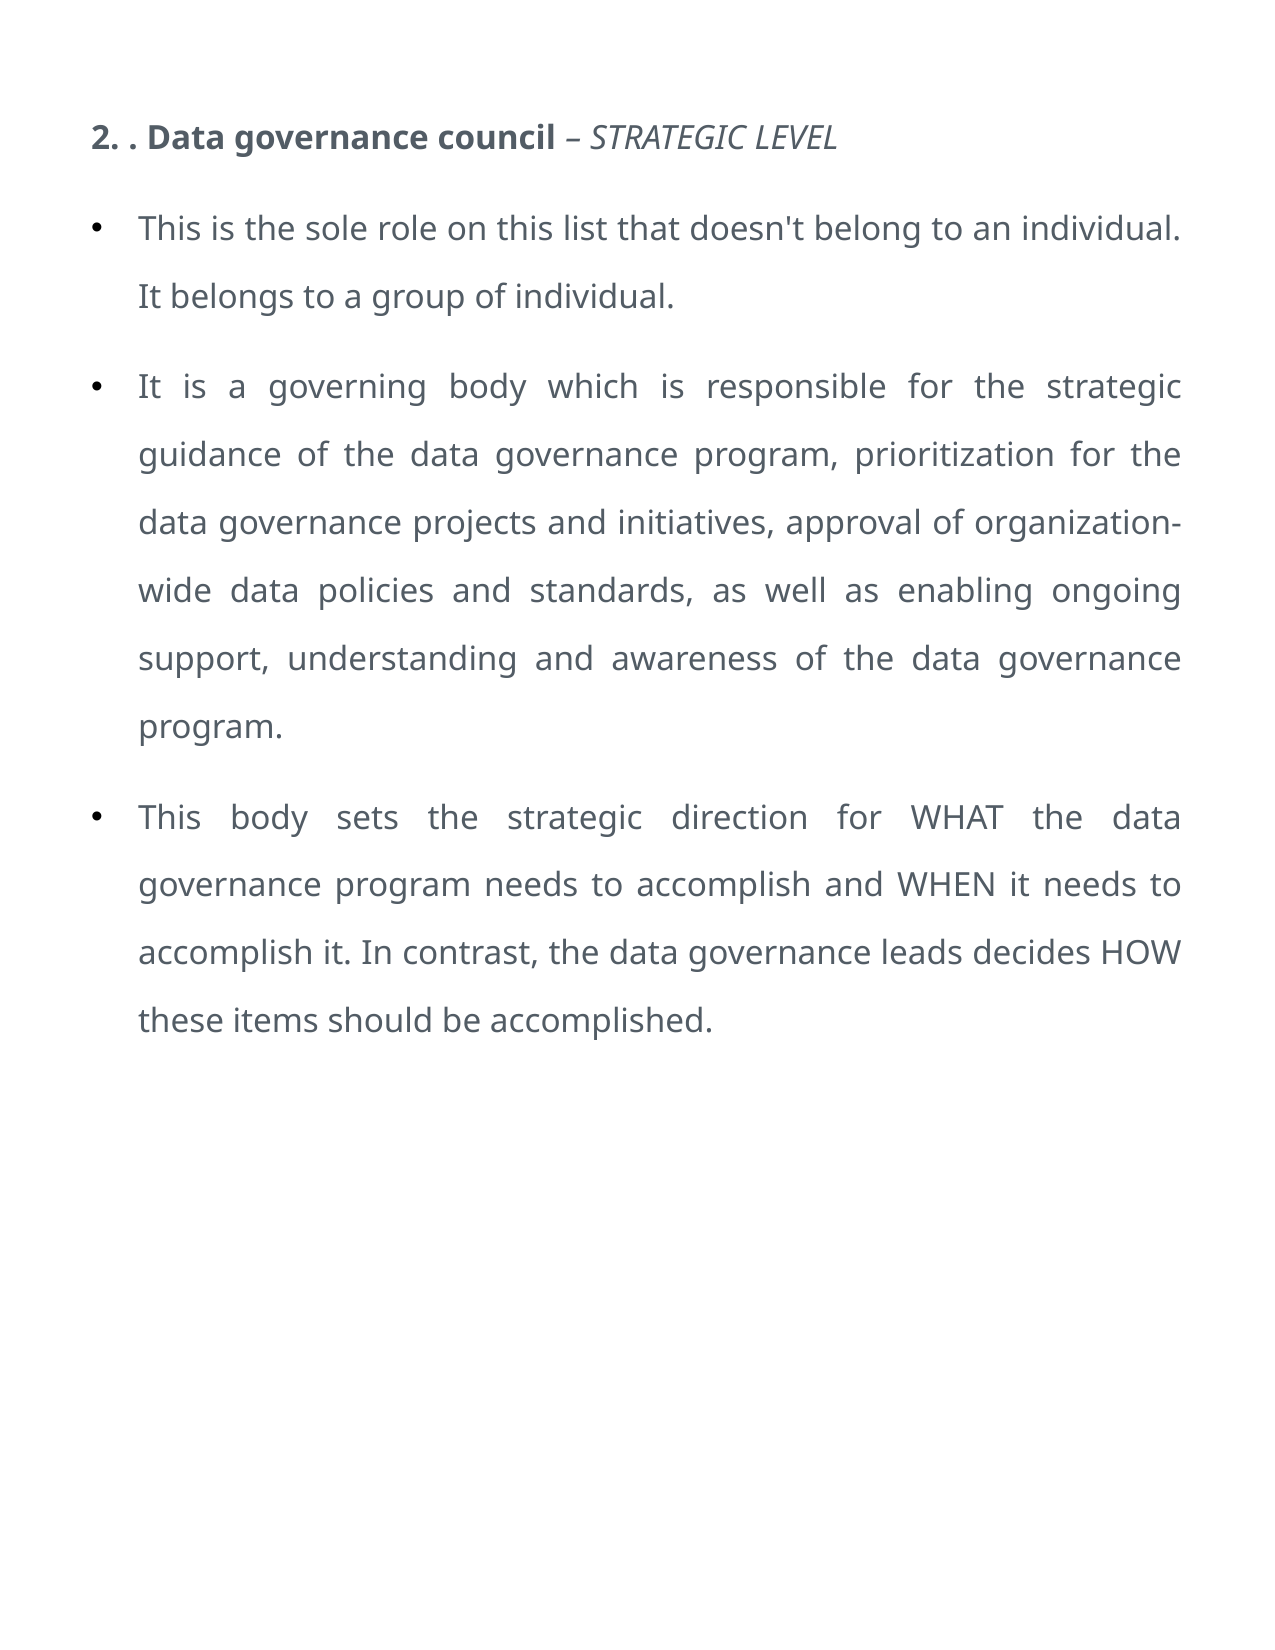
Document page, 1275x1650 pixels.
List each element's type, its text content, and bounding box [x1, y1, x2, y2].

text_box 2. . Data governance council – STRATEGIC LEVEL This is the sole role on this list that doesn't belong to an individual. It belongs to a group of individual. It is a governing body which is responsible for the strategic guidance of the data governance program, prioritization for the data governance projects and initiatives, approval of organization-wide data policies and standards, as well as enabling ongoing support, understanding and awareness of the data governance program. This body sets the strategic direction for WHAT the data governance program needs to accomplish and WHEN it needs to accomplish it. In contrast, the data governance leads decides HOW these items should be accomplished. [76, 73, 1199, 263]
